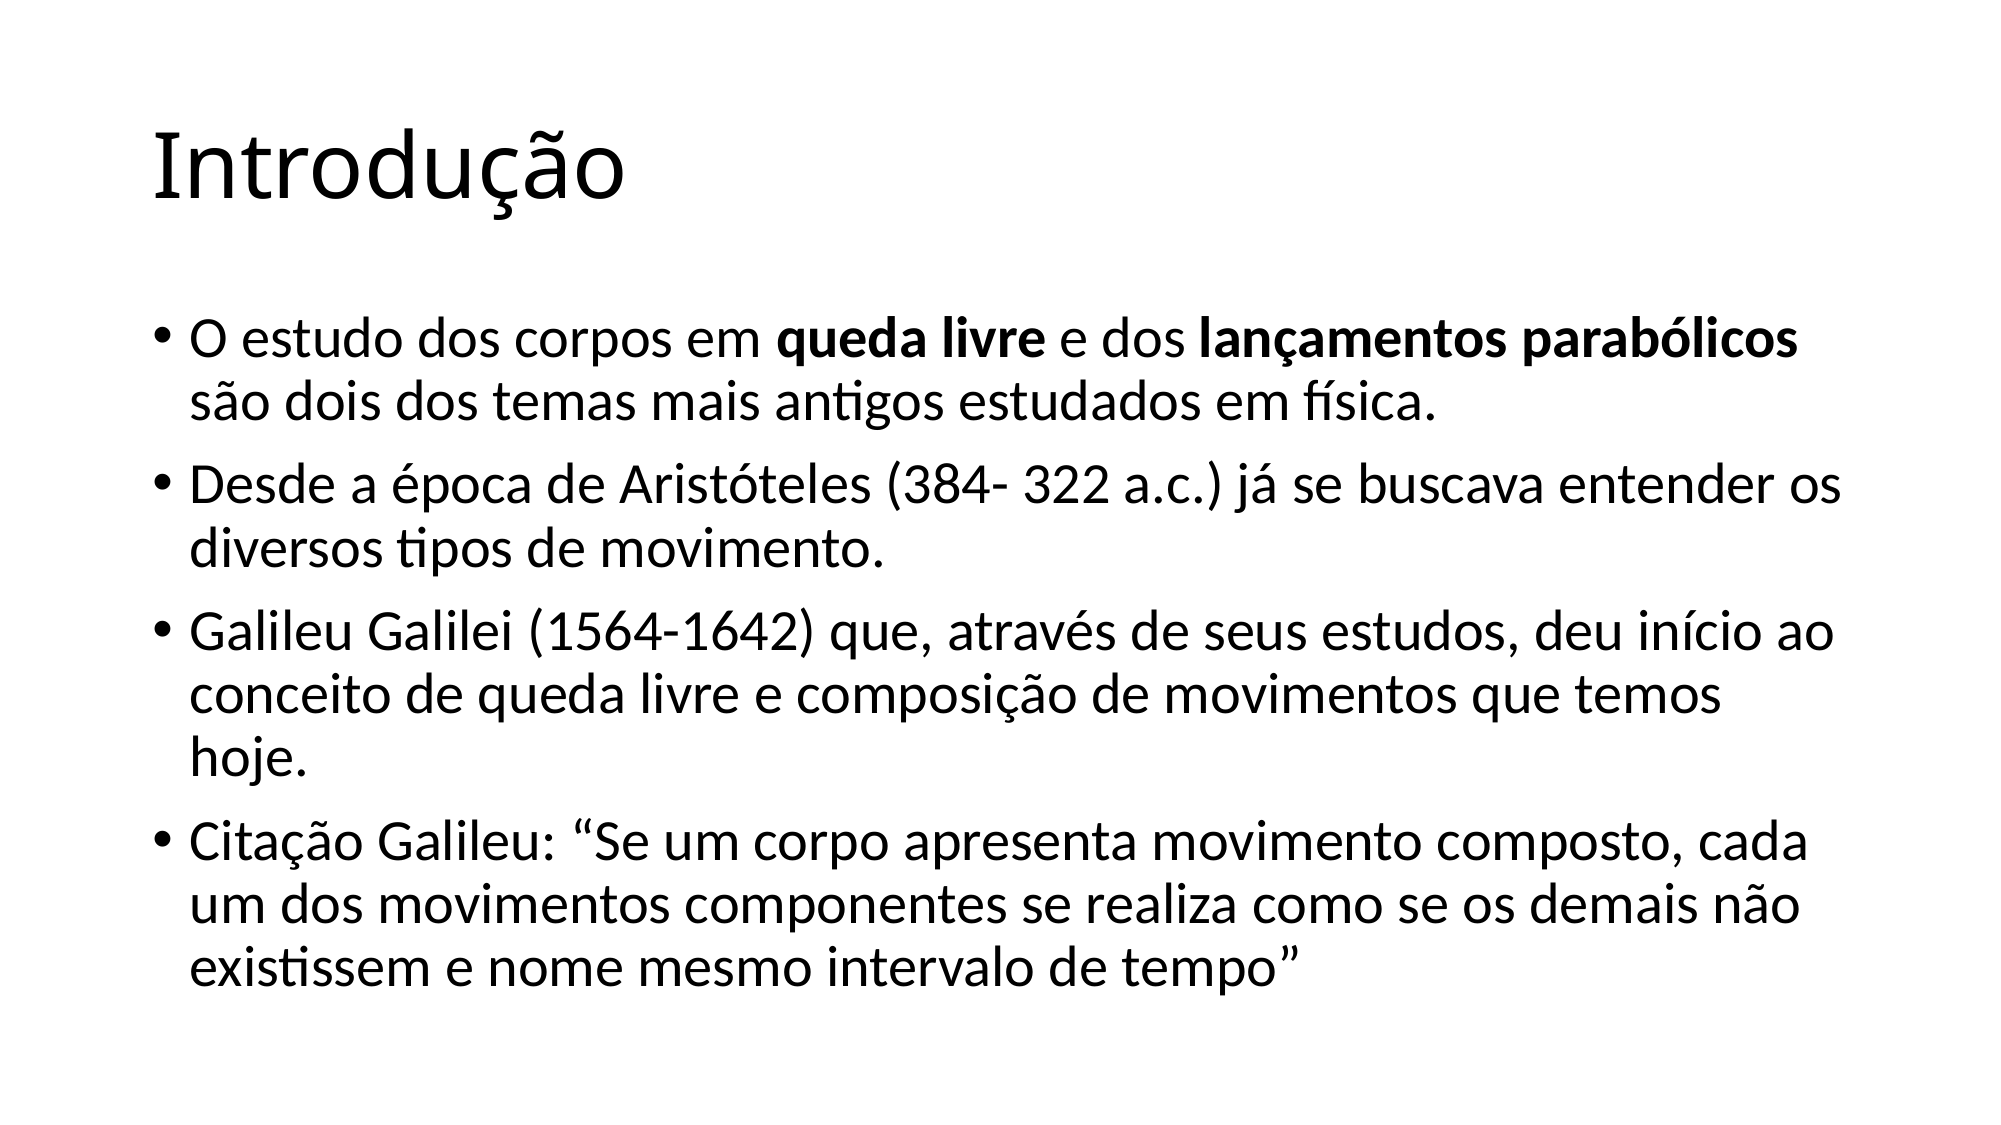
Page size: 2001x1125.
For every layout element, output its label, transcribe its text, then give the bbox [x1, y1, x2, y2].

title Introdução [137, 59, 1863, 278]
list O estudo dos corpos em queda livre e dos lançamentos parabólicos são dois dos temas mais antigos estudados em física. Desde a época de Aristóteles (384- 322 a.c.) já se buscava entender os diversos tipos de movimento. Galileu Galilei (1564-1642) que, através de seus estudos, deu início ao conceito de queda livre e composição de movimentos que temos hoje. Citação Galileu: “Se um corpo apresenta movimento composto, cada um dos movimentos componentes se realiza como se os demais não existissem e nome mesmo intervalo de tempo” [137, 299, 1863, 1014]
